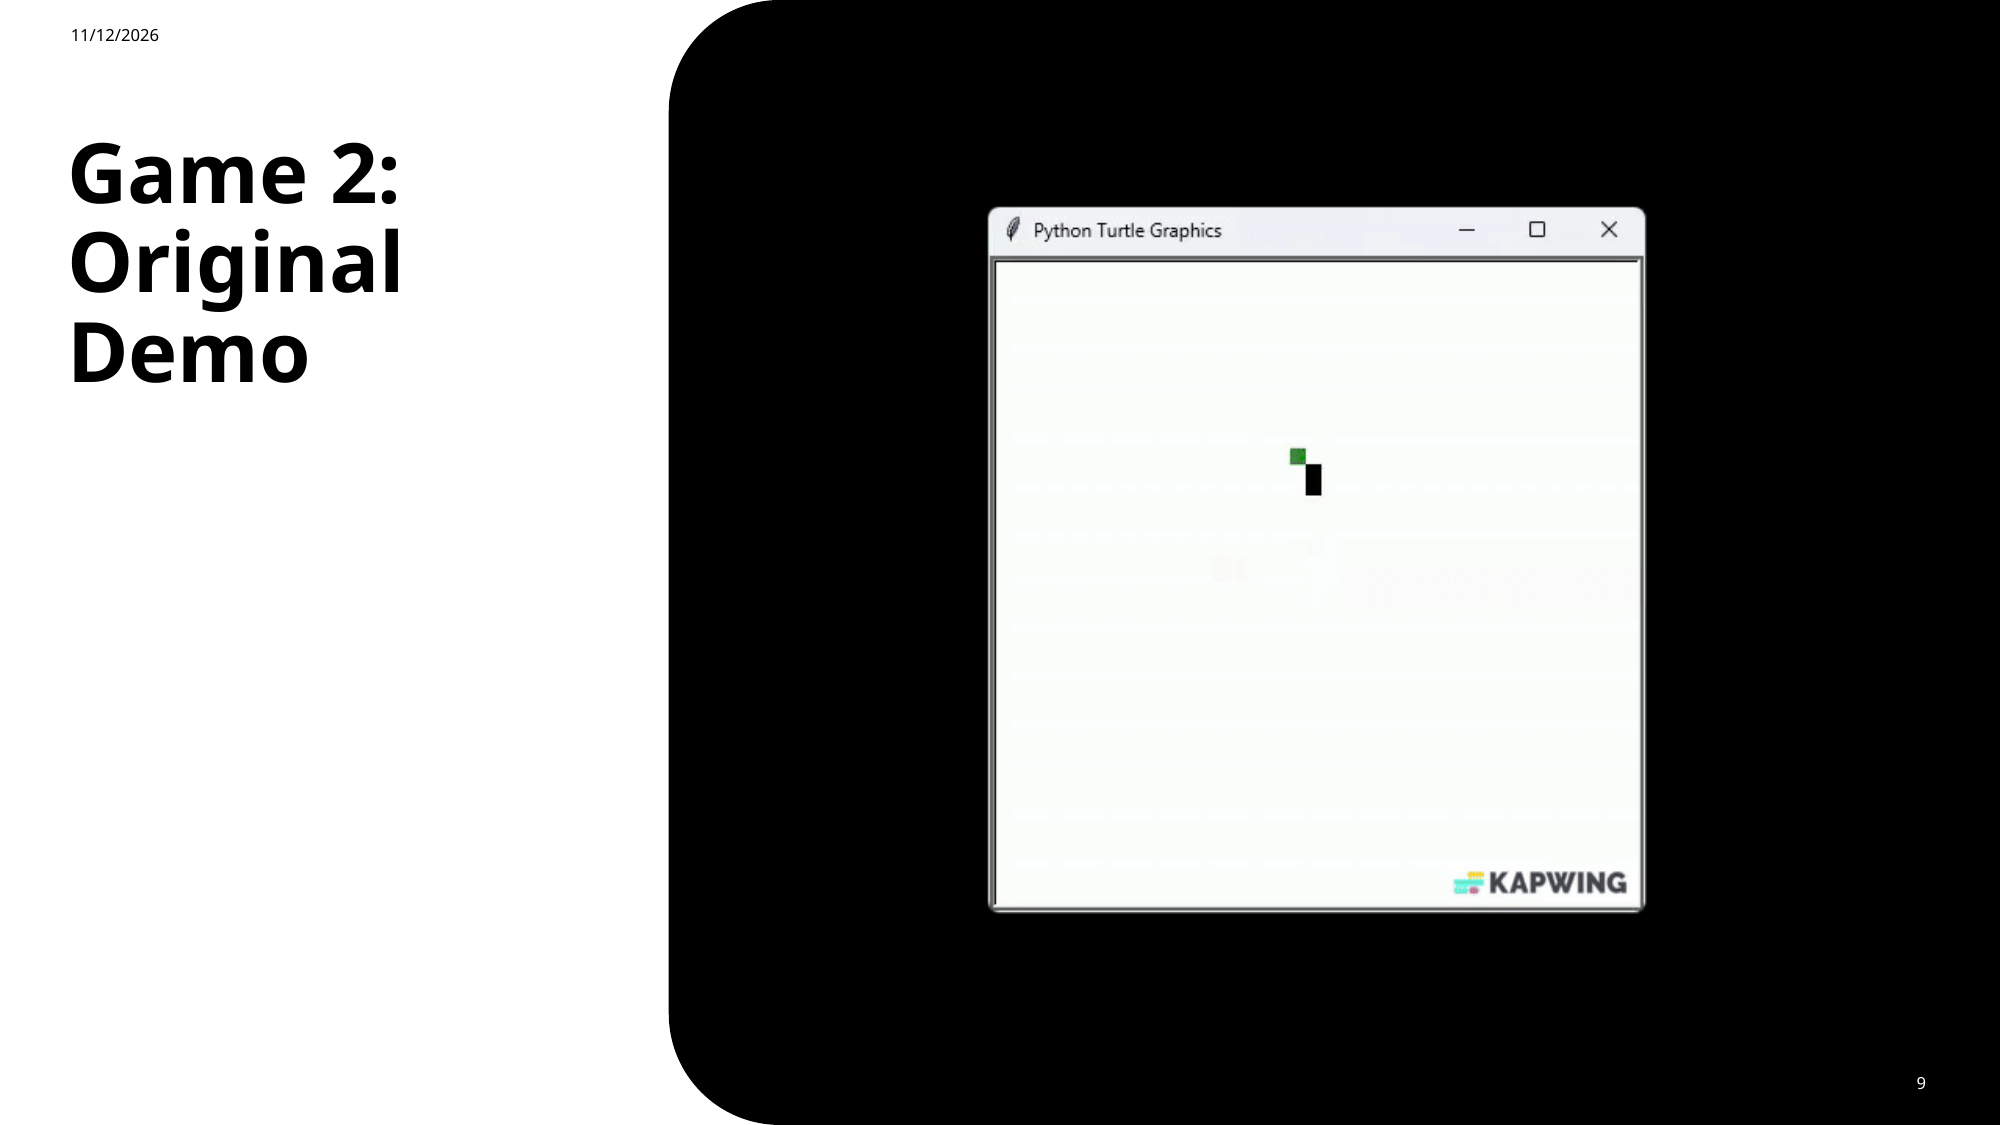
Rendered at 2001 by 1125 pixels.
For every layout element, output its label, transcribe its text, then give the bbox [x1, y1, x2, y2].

text_box [0, 0, 759, 1125]
slide_number 9 [1870, 1054, 1942, 1114]
title Game 2: Original Demo [52, 123, 582, 1016]
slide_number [55, 10, 506, 63]
text_box [667, 0, 2000, 1125]
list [987, 207, 1647, 914]
